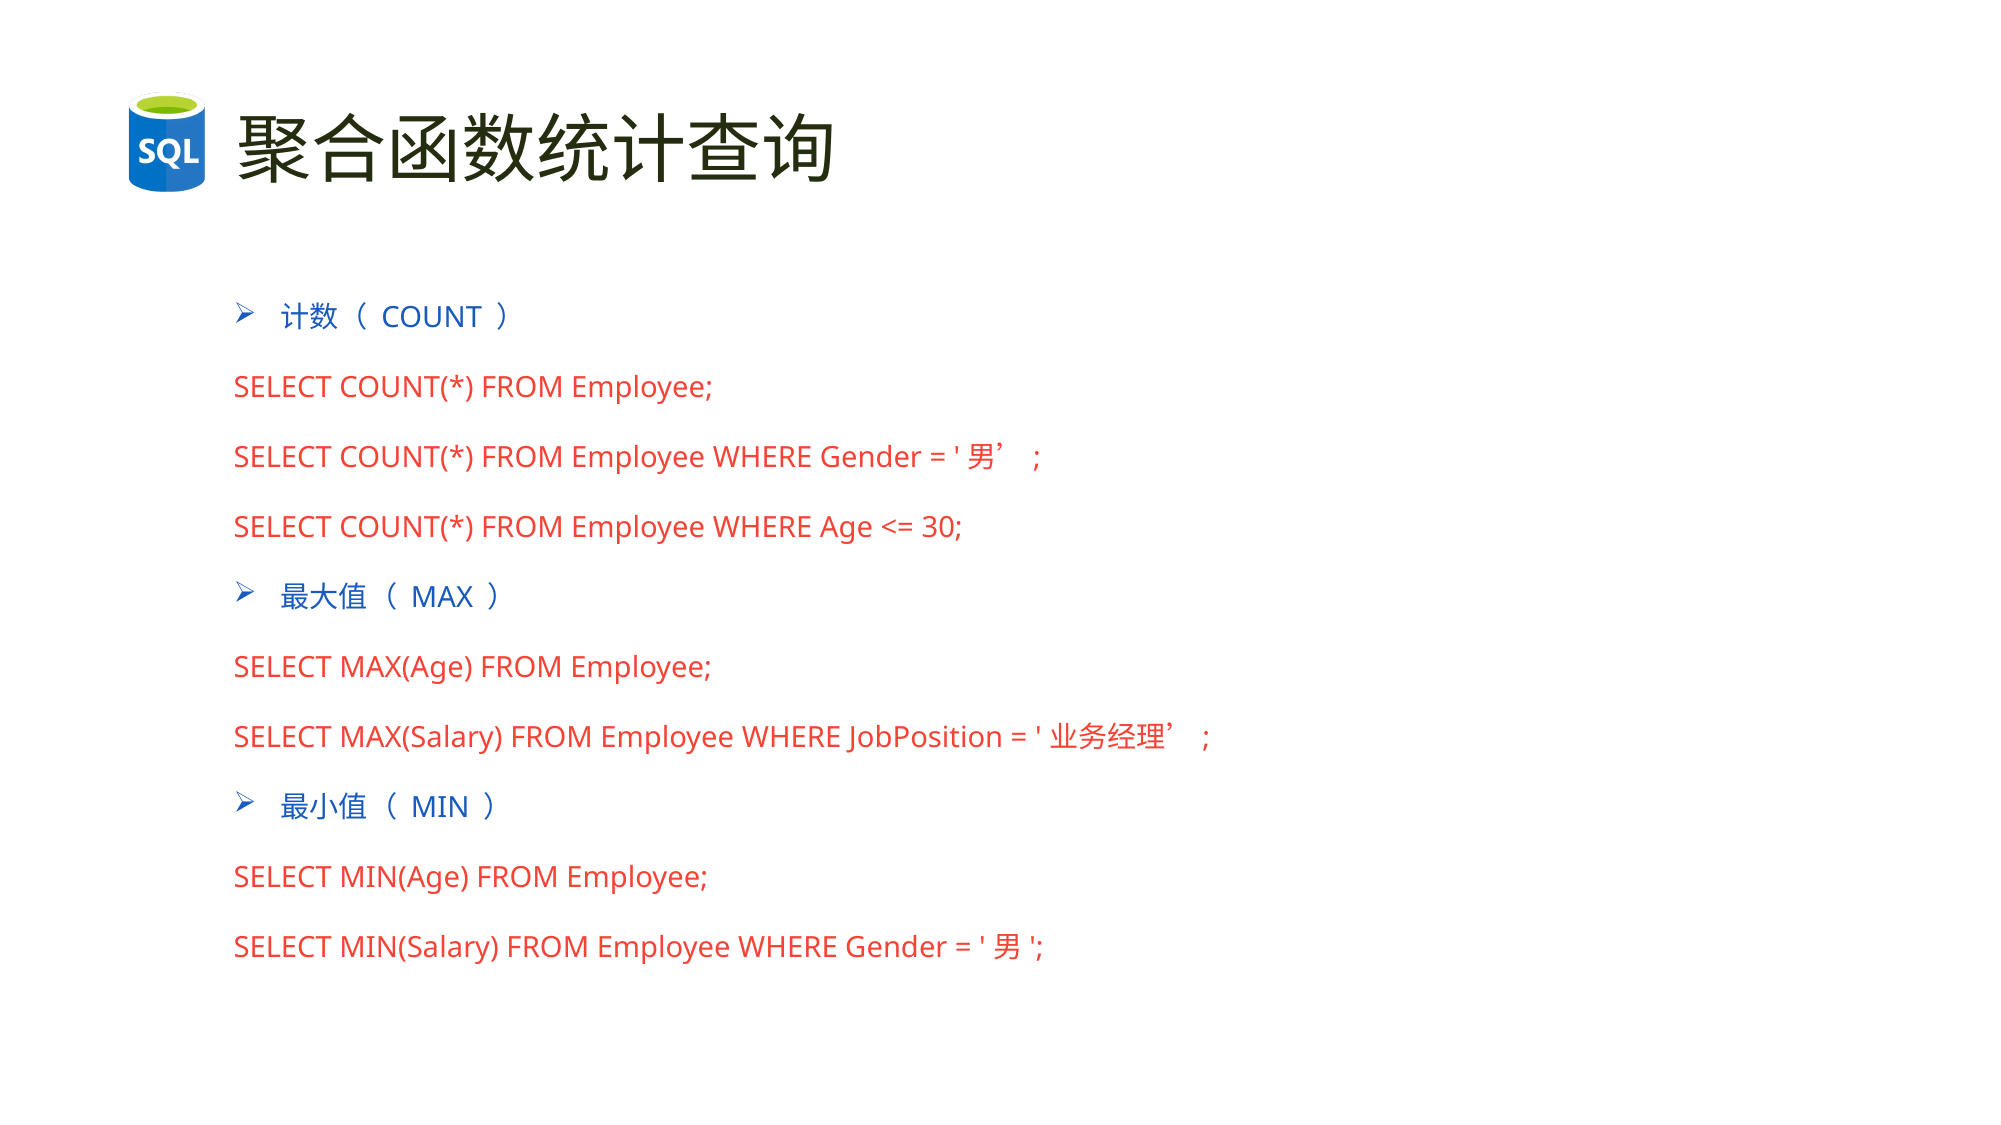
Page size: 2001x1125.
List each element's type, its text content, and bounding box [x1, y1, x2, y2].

text_box 计数（ COUNT ） SELECT COUNT(*) FROM Employee; SELECT COUNT(*) FROM Employee WHERE Gender = '男’; SELECT COUNT(*) FROM Employee WHERE Age <= 30; 最大值（ MAX ） SELECT MAX(Age) FROM Employee; SELECT MAX(Salary) FROM Employee WHERE JobPosition = '业务经理’; 最小值（ MIN ） SELECT MIN(Age) FROM Employee; SELECT MIN(Salary) FROM Employee WHERE Gender = '男'; [218, 256, 1479, 971]
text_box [71, 91, 855, 201]
